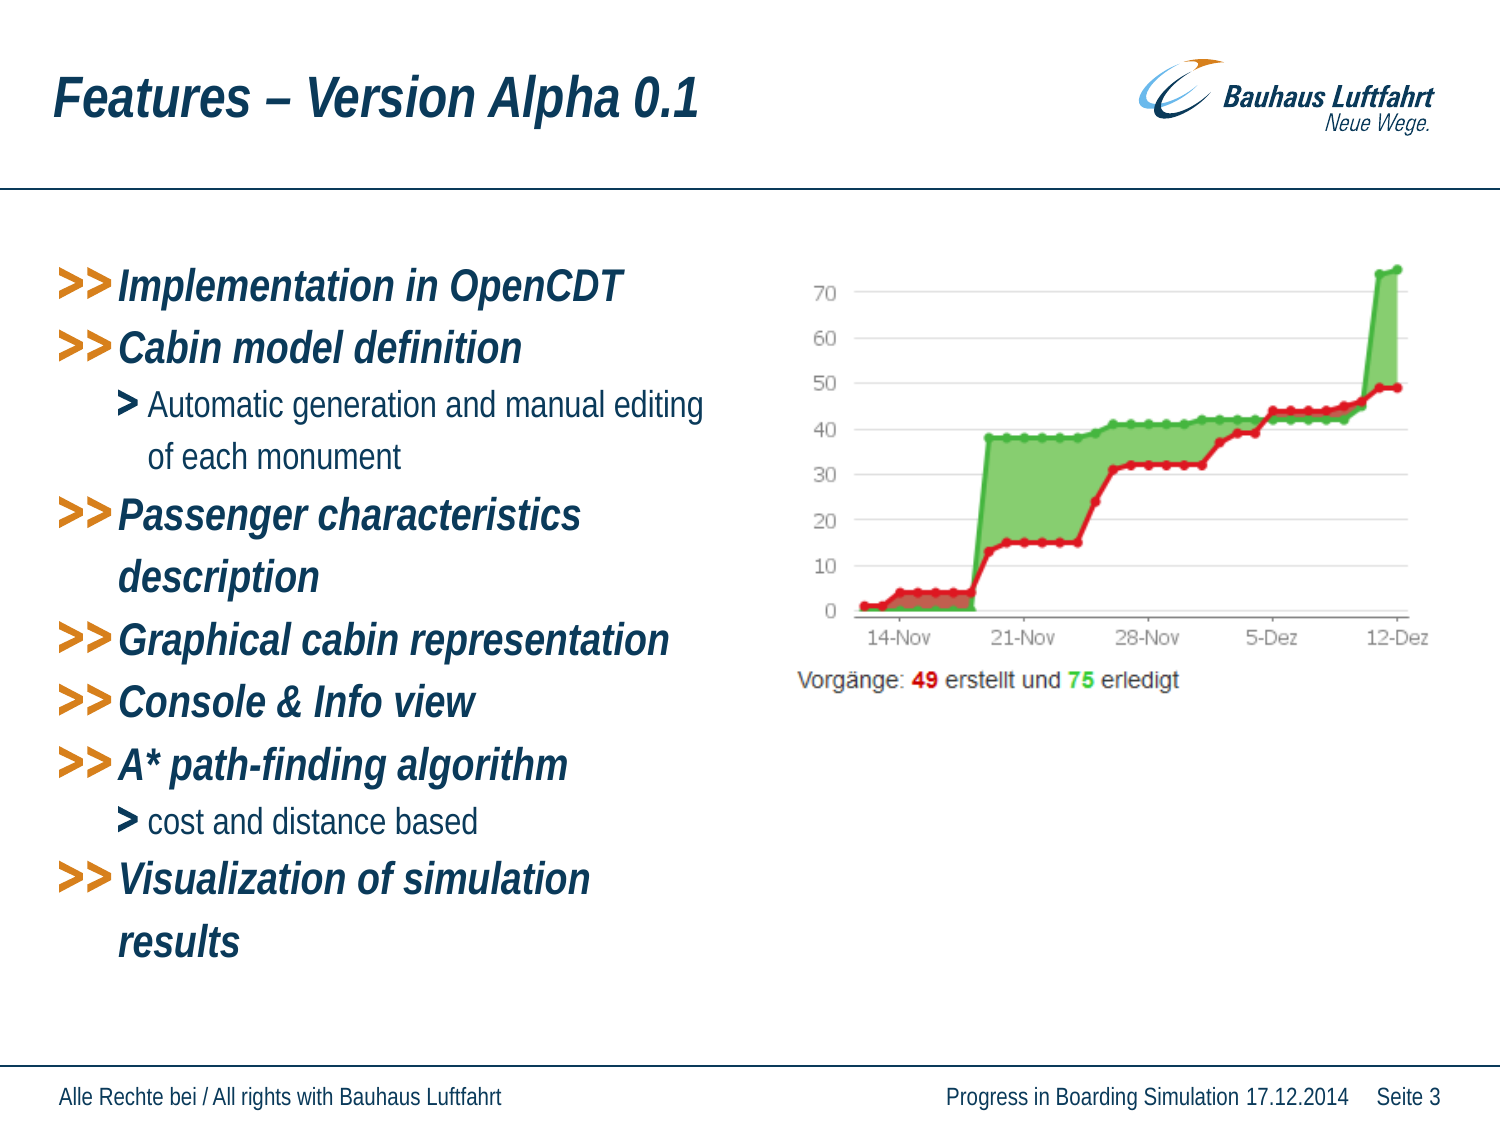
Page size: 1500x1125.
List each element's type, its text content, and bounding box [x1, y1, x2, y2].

slide_number Seite 3 [1340, 1065, 1441, 1125]
picture [773, 243, 1464, 705]
list Implementation in OpenCDT Cabin model definition Automatic generation and manual editing of each monument Passenger characteristics description Graphical cabin representation Console & Info view A* path-finding algorithm cost and distance based Visualization of simulation results [59, 248, 721, 1007]
footer Progress in Boarding Simulation [513, 1065, 1241, 1125]
title Features – Version Alpha 0.1 [52, 58, 1436, 137]
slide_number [1246, 1065, 1340, 1125]
